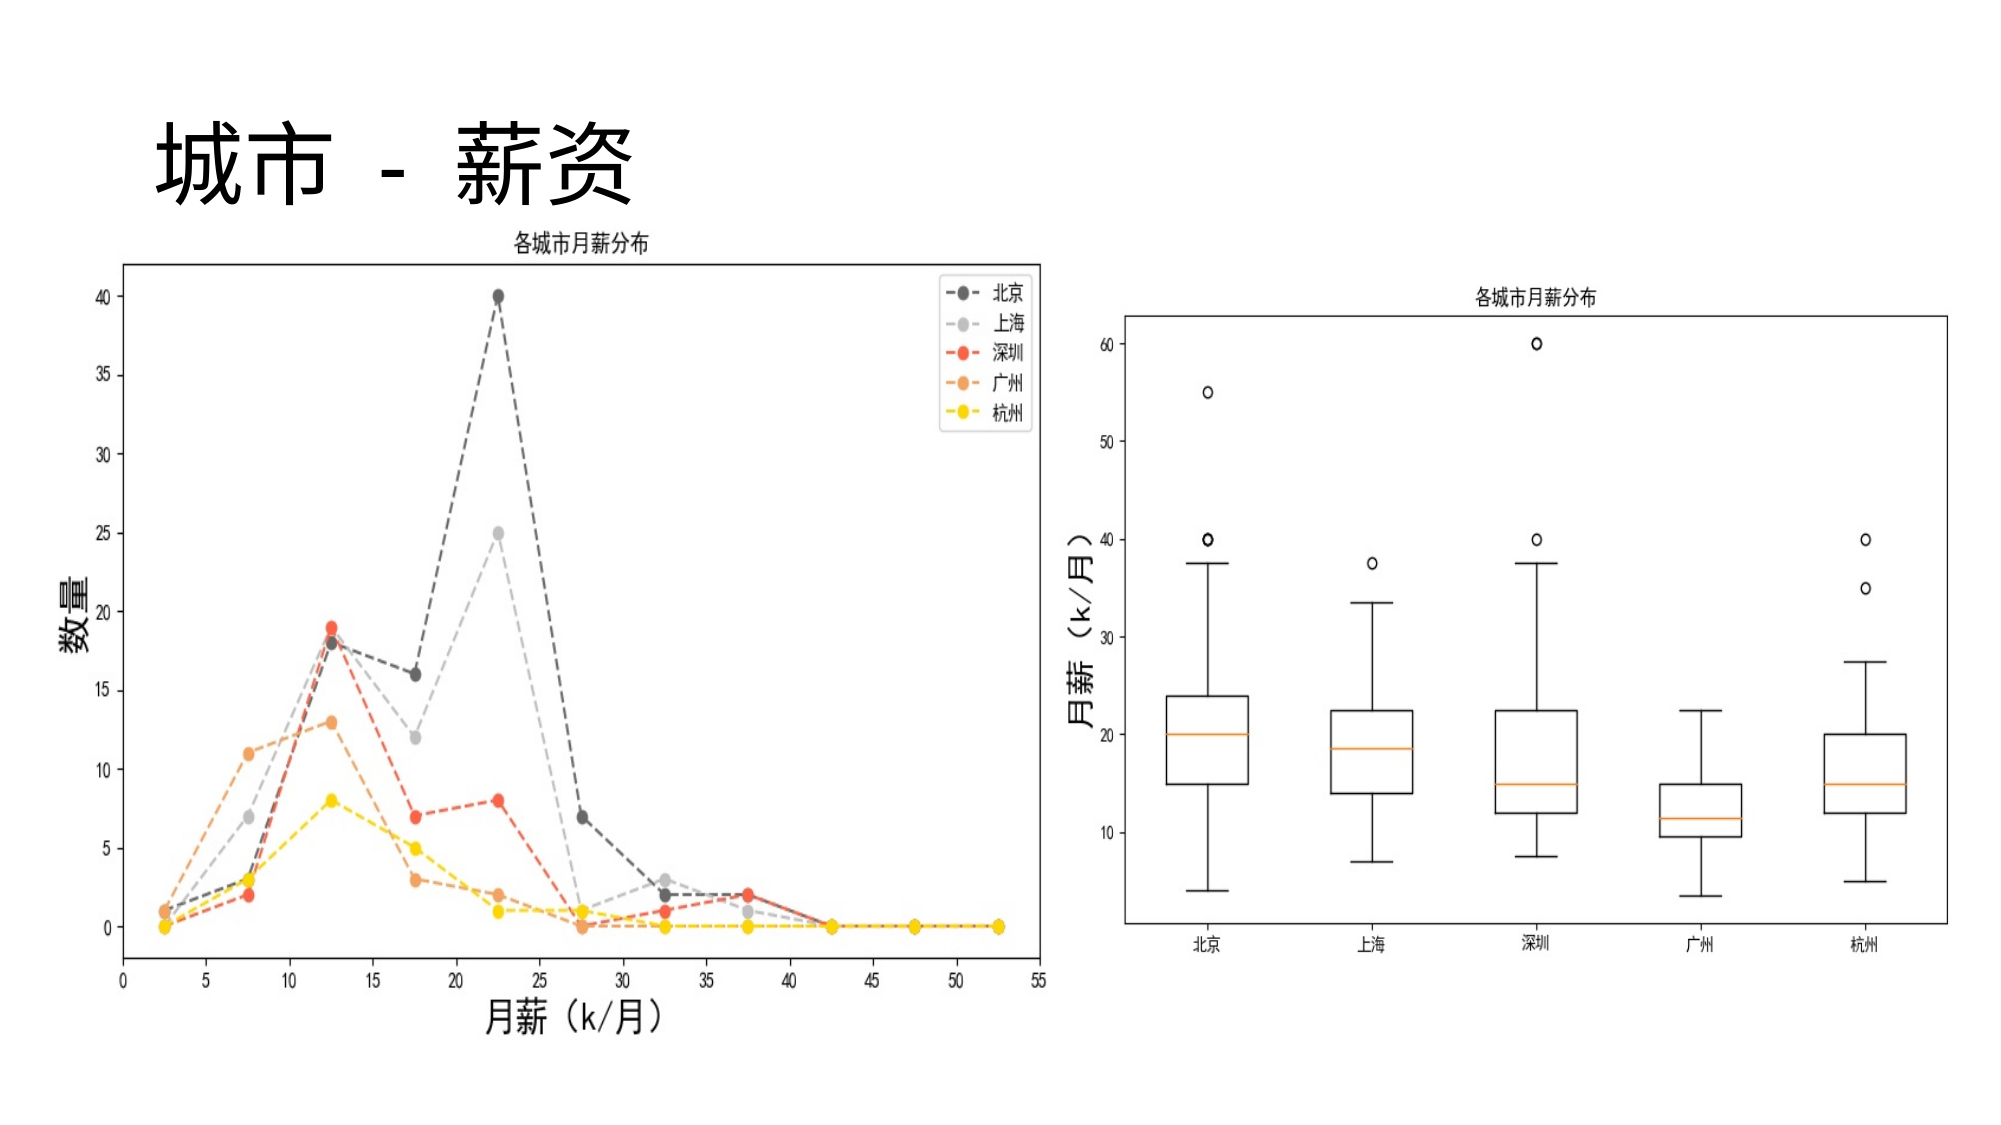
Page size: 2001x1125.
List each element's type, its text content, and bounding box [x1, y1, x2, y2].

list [1054, 267, 1975, 964]
title 城市 - 薪资 [137, 59, 1863, 278]
picture [56, 214, 1048, 1041]
